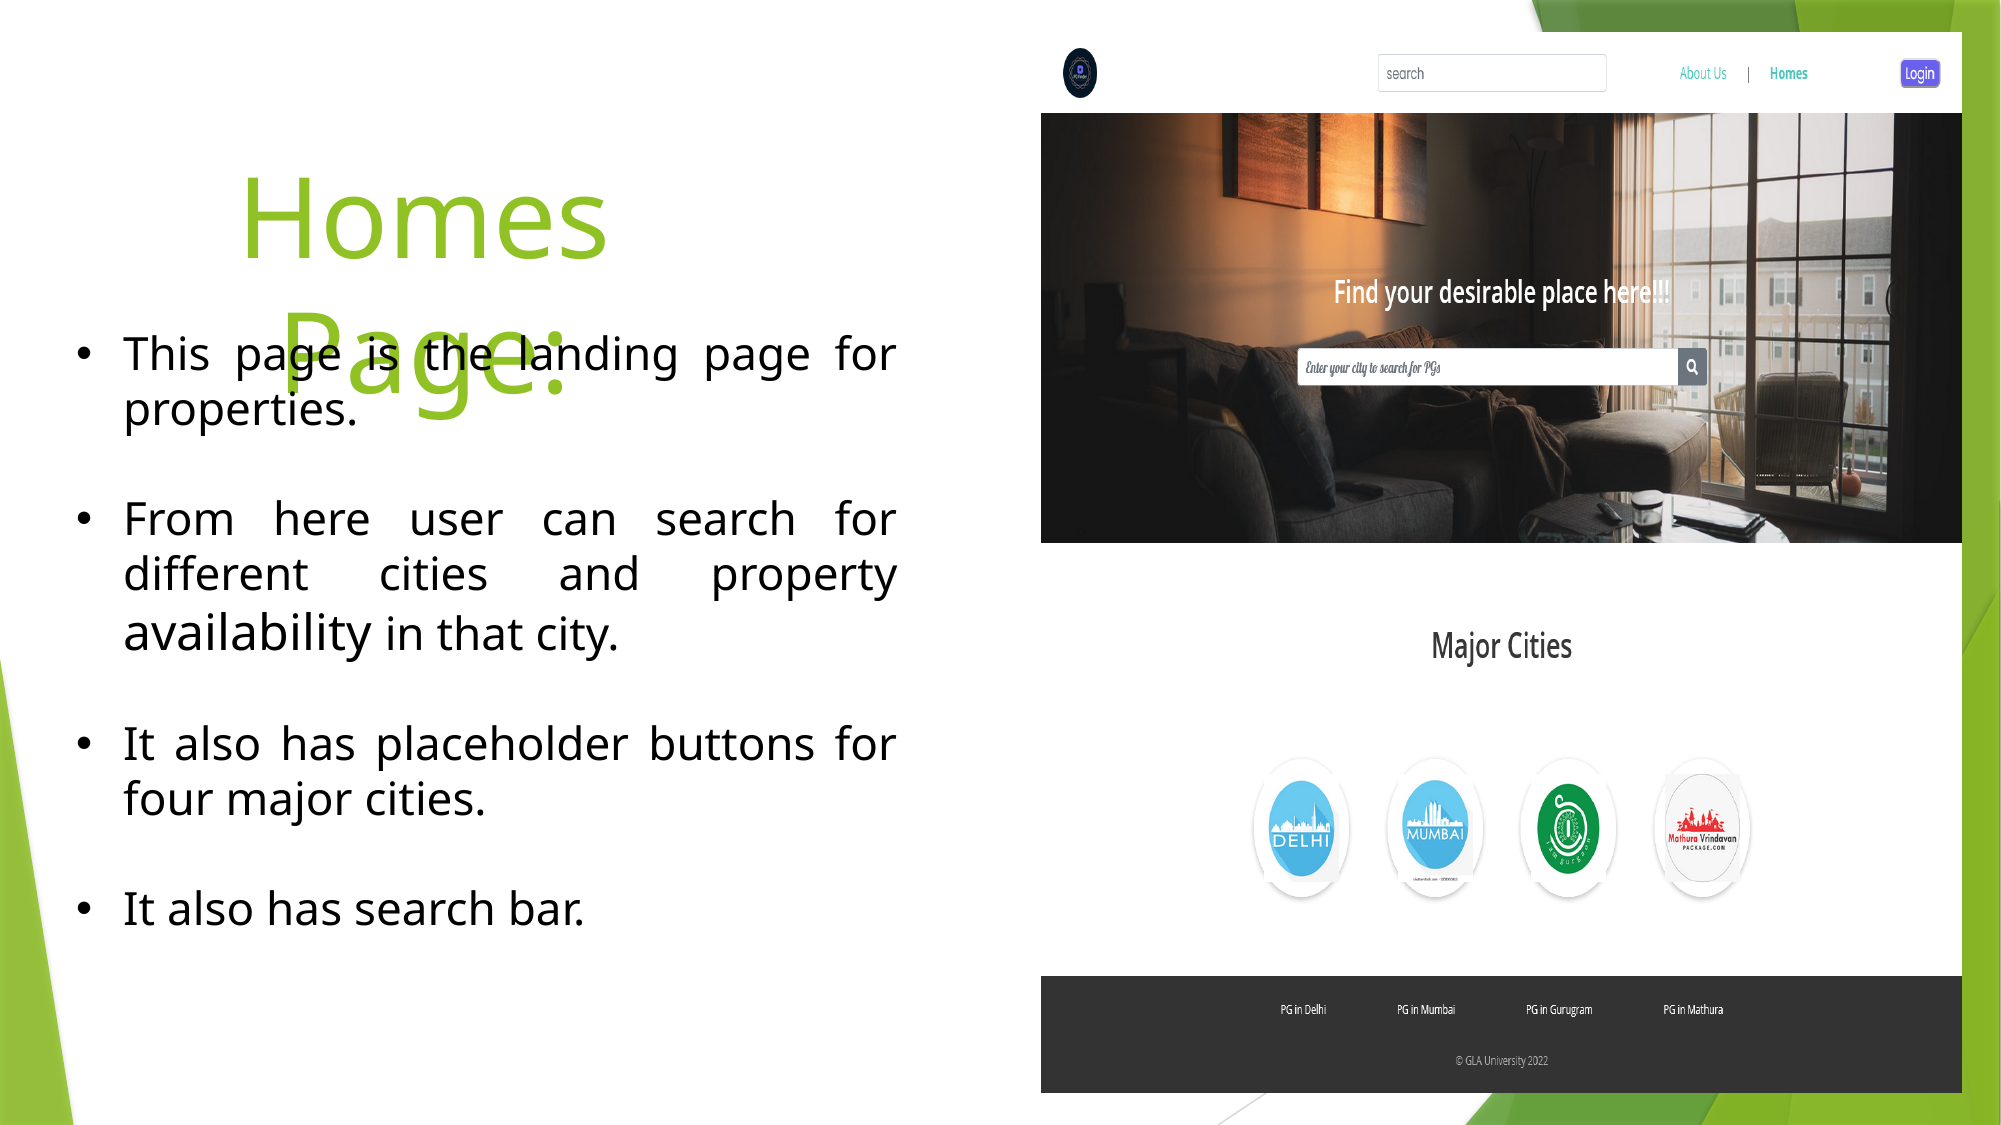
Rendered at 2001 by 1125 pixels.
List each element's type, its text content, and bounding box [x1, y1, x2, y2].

picture [1040, 31, 1963, 1094]
text_box Homes Page: [61, 138, 787, 317]
text_box This page is the landing page for properties. From here user can search for different cities and property availability in that city. It also has placeholder buttons for four major cities. It also has search bar. [61, 317, 913, 1053]
